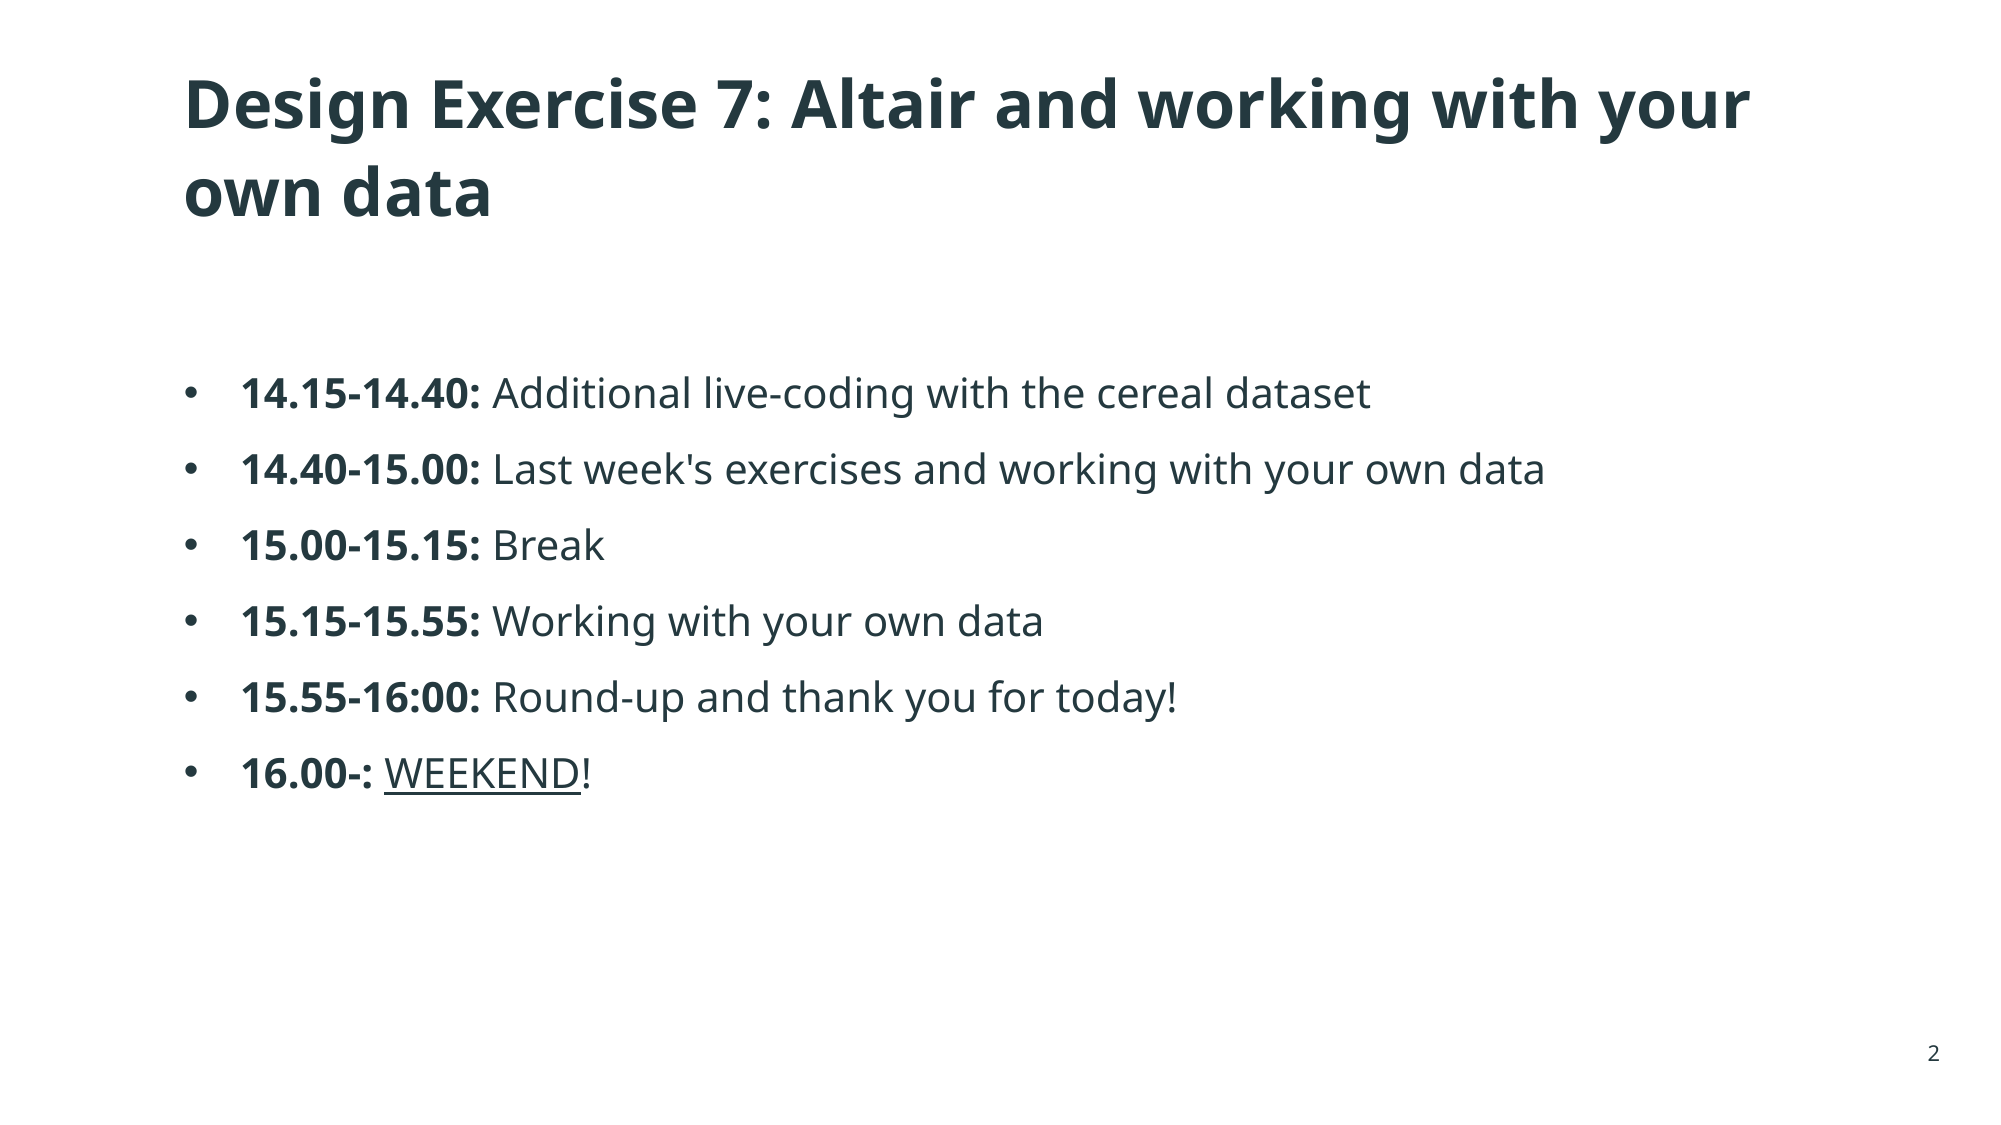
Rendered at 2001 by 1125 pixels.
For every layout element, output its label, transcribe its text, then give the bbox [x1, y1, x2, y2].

title Design Exercise 7: Altair and working with your own data [168, 118, 1831, 237]
list 14.15-14.40: Additional live-coding with the cereal dataset 14.40-15.00: Last week's exercises and working with your own data 15.00-15.15: Break 15.15-15.55: Working with your own data 15.55-16:00: Round-up and thank you for today! 16.00-: WEEKEND! [168, 354, 1923, 1006]
slide_number 2 [1869, 1024, 1956, 1085]
